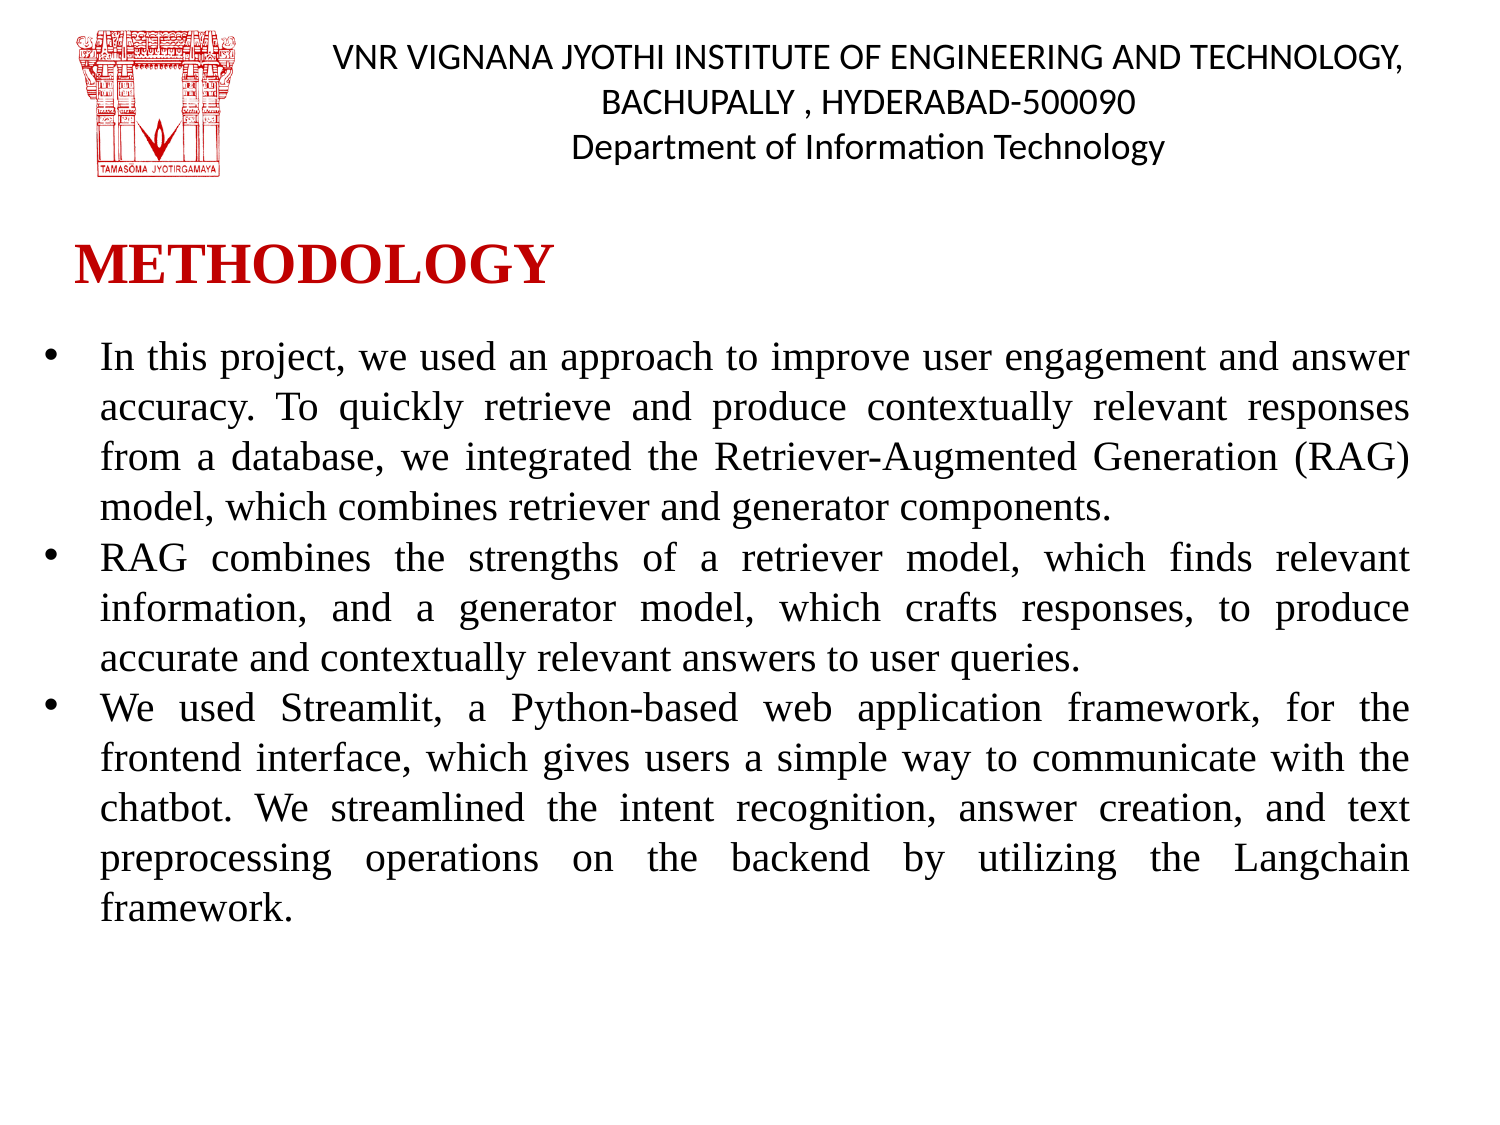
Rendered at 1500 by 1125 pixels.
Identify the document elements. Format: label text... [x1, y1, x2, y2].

picture [75, 28, 237, 156]
title METHODOLOGY [59, 156, 1353, 321]
text_box In this project, we used an approach to improve user engagement and answer accuracy. To quickly retrieve and produce contextually relevant responses from a database, we integrated the Retriever-Augmented Generation (RAG) model, which combines retriever and generator components. RAG combines the strengths of a retriever model, which finds relevant information, and a generator model, which crafts responses, to produce accurate and contextually relevant answers to user queries. We used Streamlit, a Python-based web application framework, for the frontend interface, which gives users a simple way to communicate with the chatbot. We streamlined the intent recognition, answer creation, and text preprocessing operations on the backend by utilizing the Langchain framework. [28, 321, 1427, 1037]
list [28, 340, 1471, 1055]
